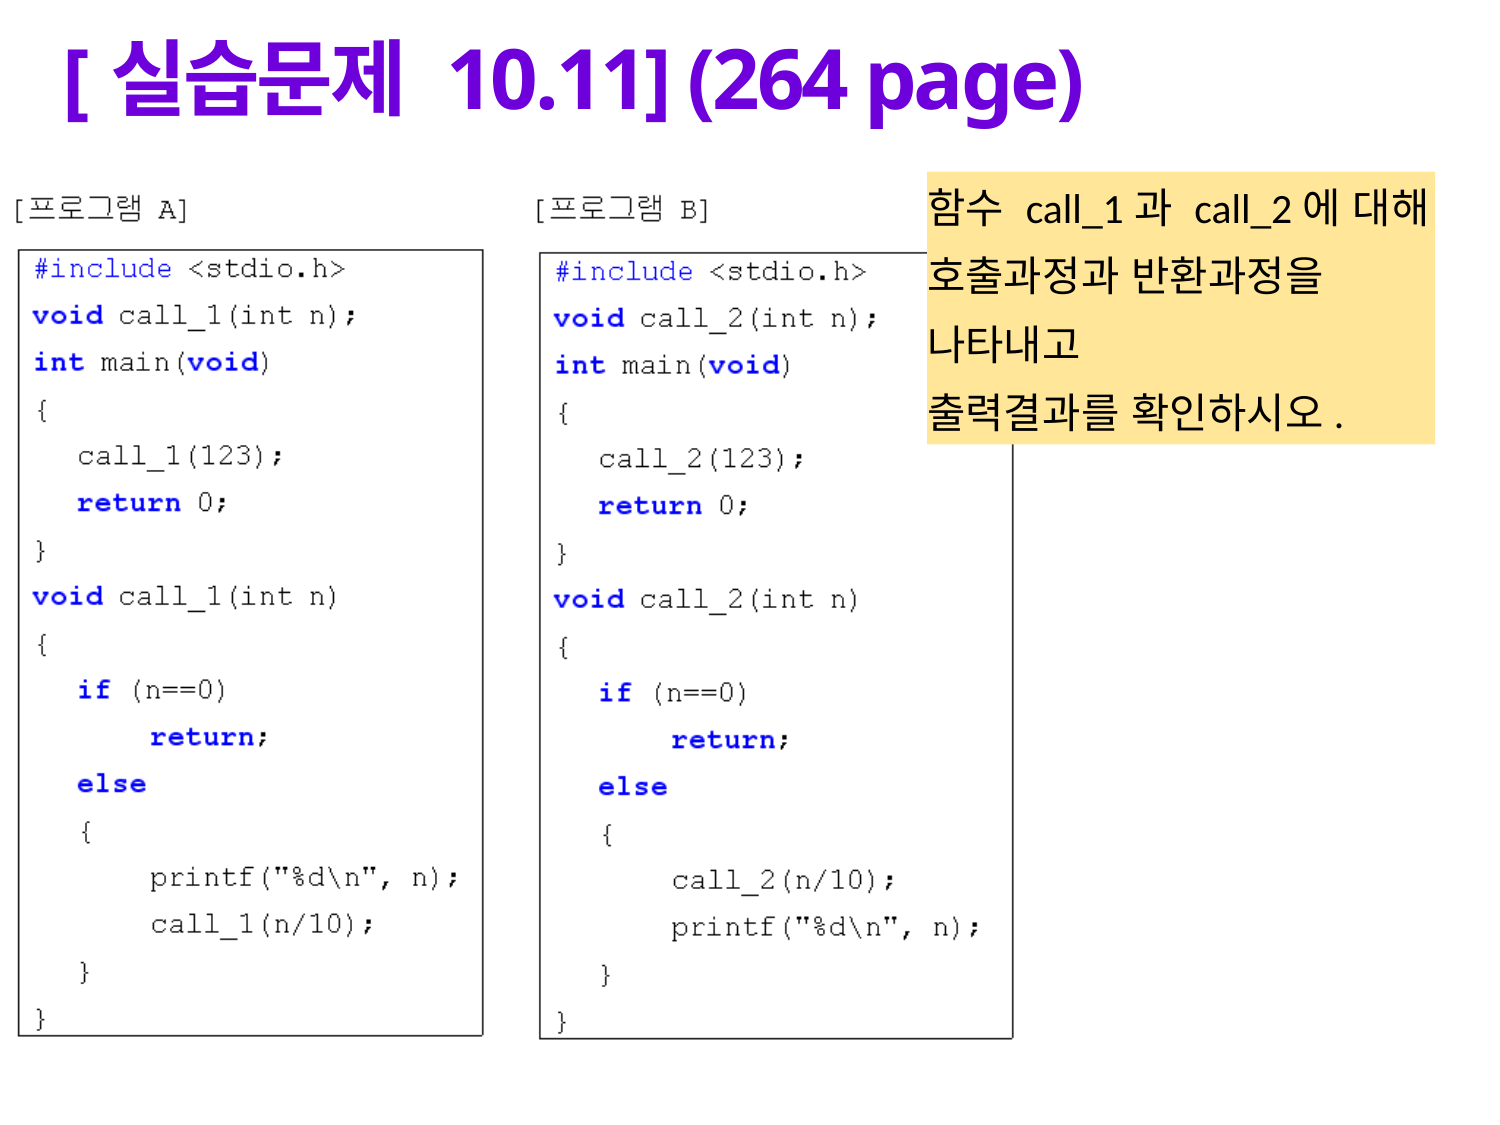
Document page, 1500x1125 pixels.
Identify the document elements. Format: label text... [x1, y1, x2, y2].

title [실습문제 10.11] (264 page) [62, 75, 1438, 149]
text_box [0, 0, 1500, 75]
picture [5, 188, 1024, 1048]
list 함수 call_1과 call_2에 대해 호출과정과 반환과정을 나타내고 출력결과를 확인하시오. [927, 171, 1436, 445]
